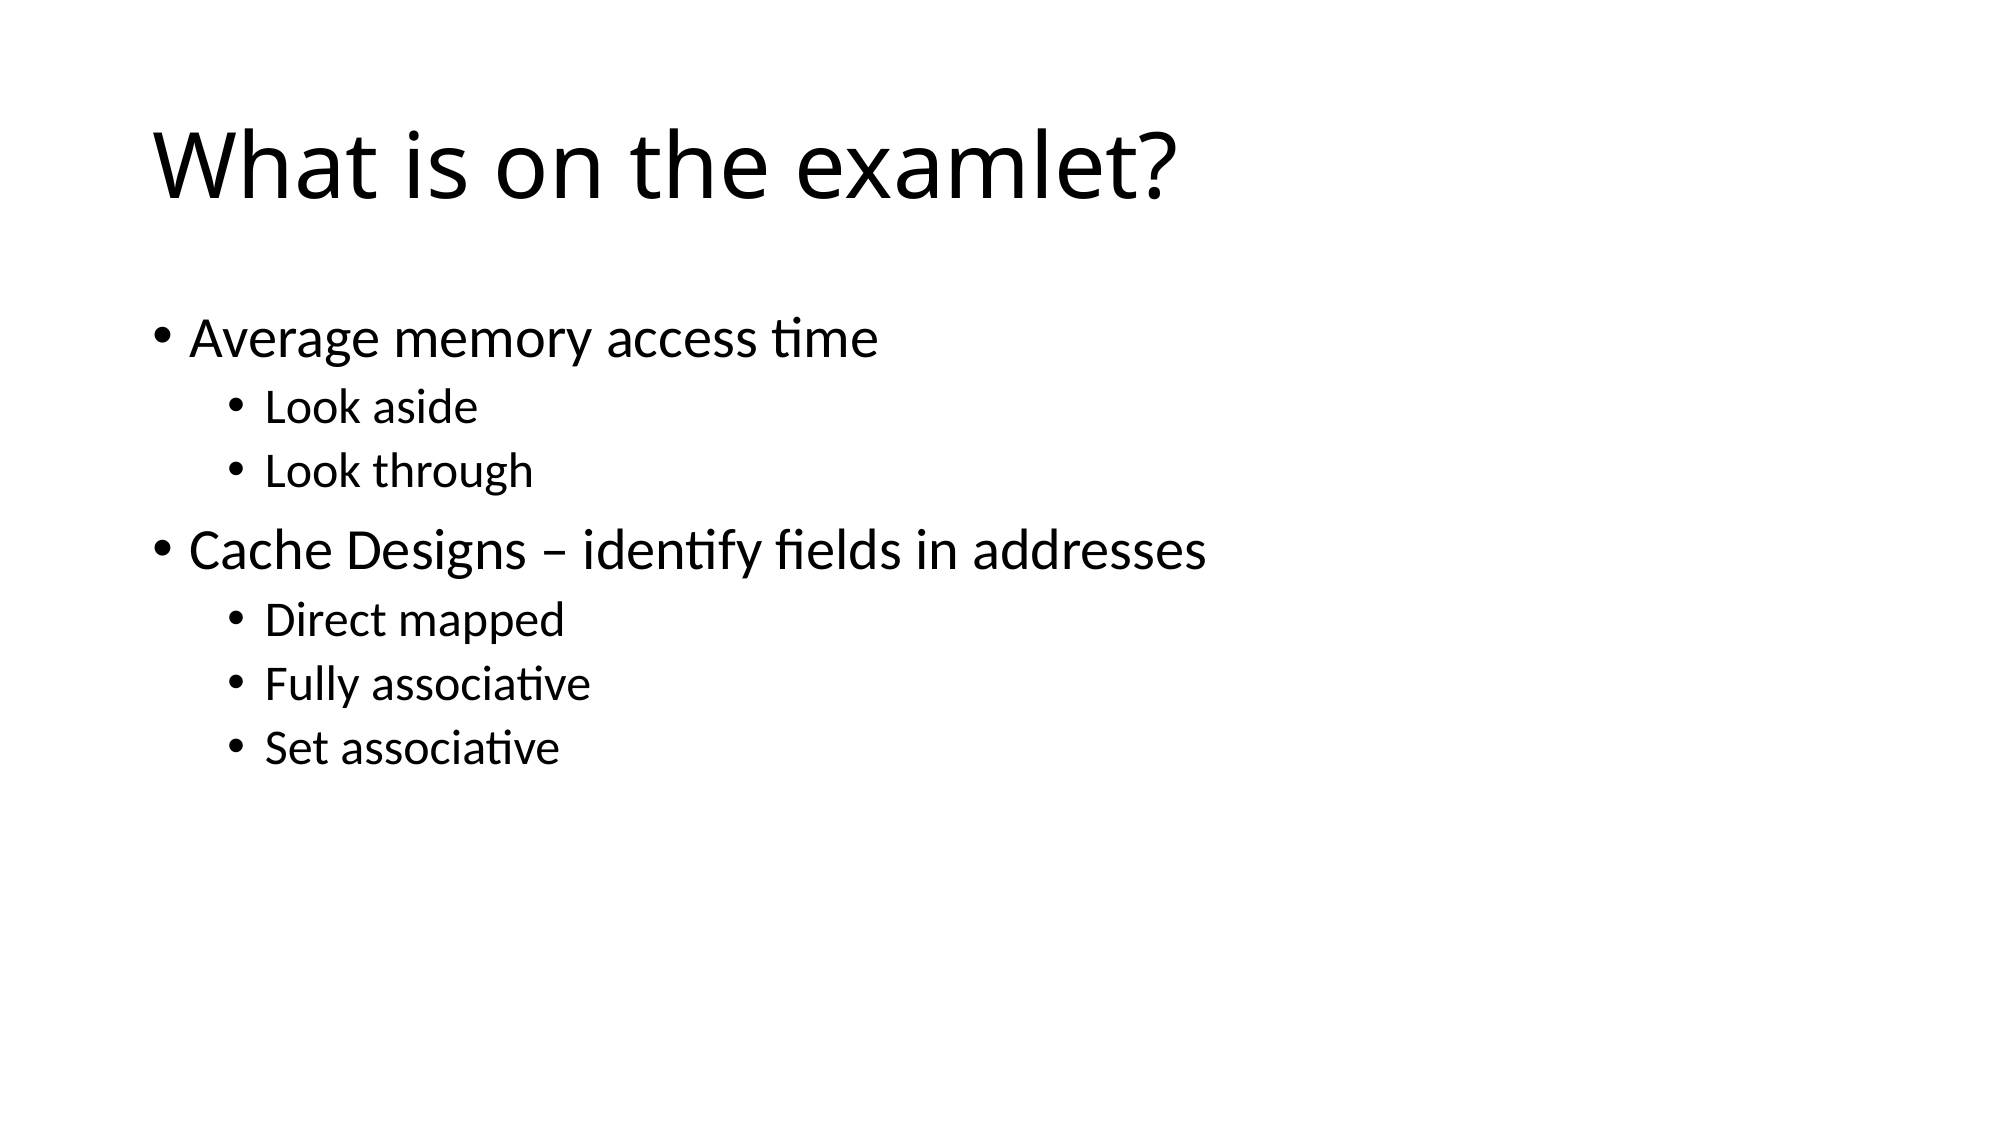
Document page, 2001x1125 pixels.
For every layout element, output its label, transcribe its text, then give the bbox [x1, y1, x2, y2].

title What is on the examlet? [137, 59, 1863, 278]
list Average memory access time Look aside Look through Cache Designs – identify fields in addresses Direct mapped Fully associative Set associative [137, 299, 1863, 1014]
